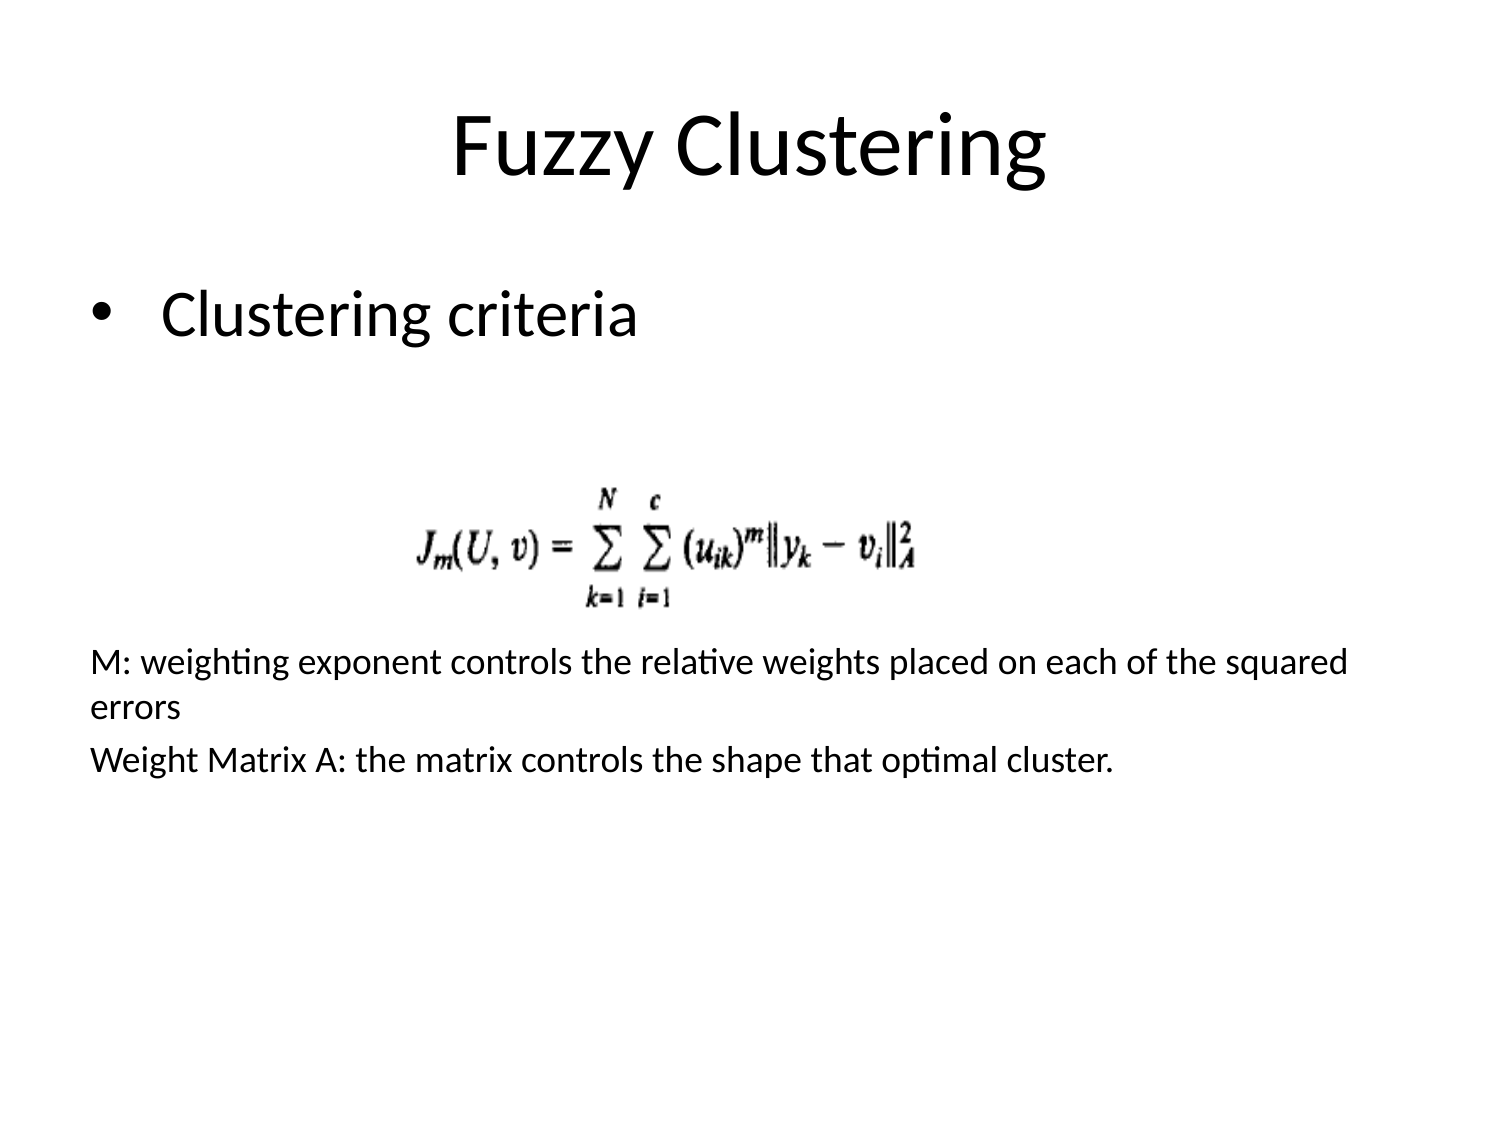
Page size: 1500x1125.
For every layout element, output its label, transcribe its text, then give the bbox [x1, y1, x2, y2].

picture [336, 462, 999, 645]
title Fuzzy Clustering [75, 45, 1425, 233]
list Clustering criteria M: weighting exponent controls the relative weights placed on each of the squared errors Weight Matrix A: the matrix controls the shape that optimal cluster. [75, 262, 1425, 1005]
